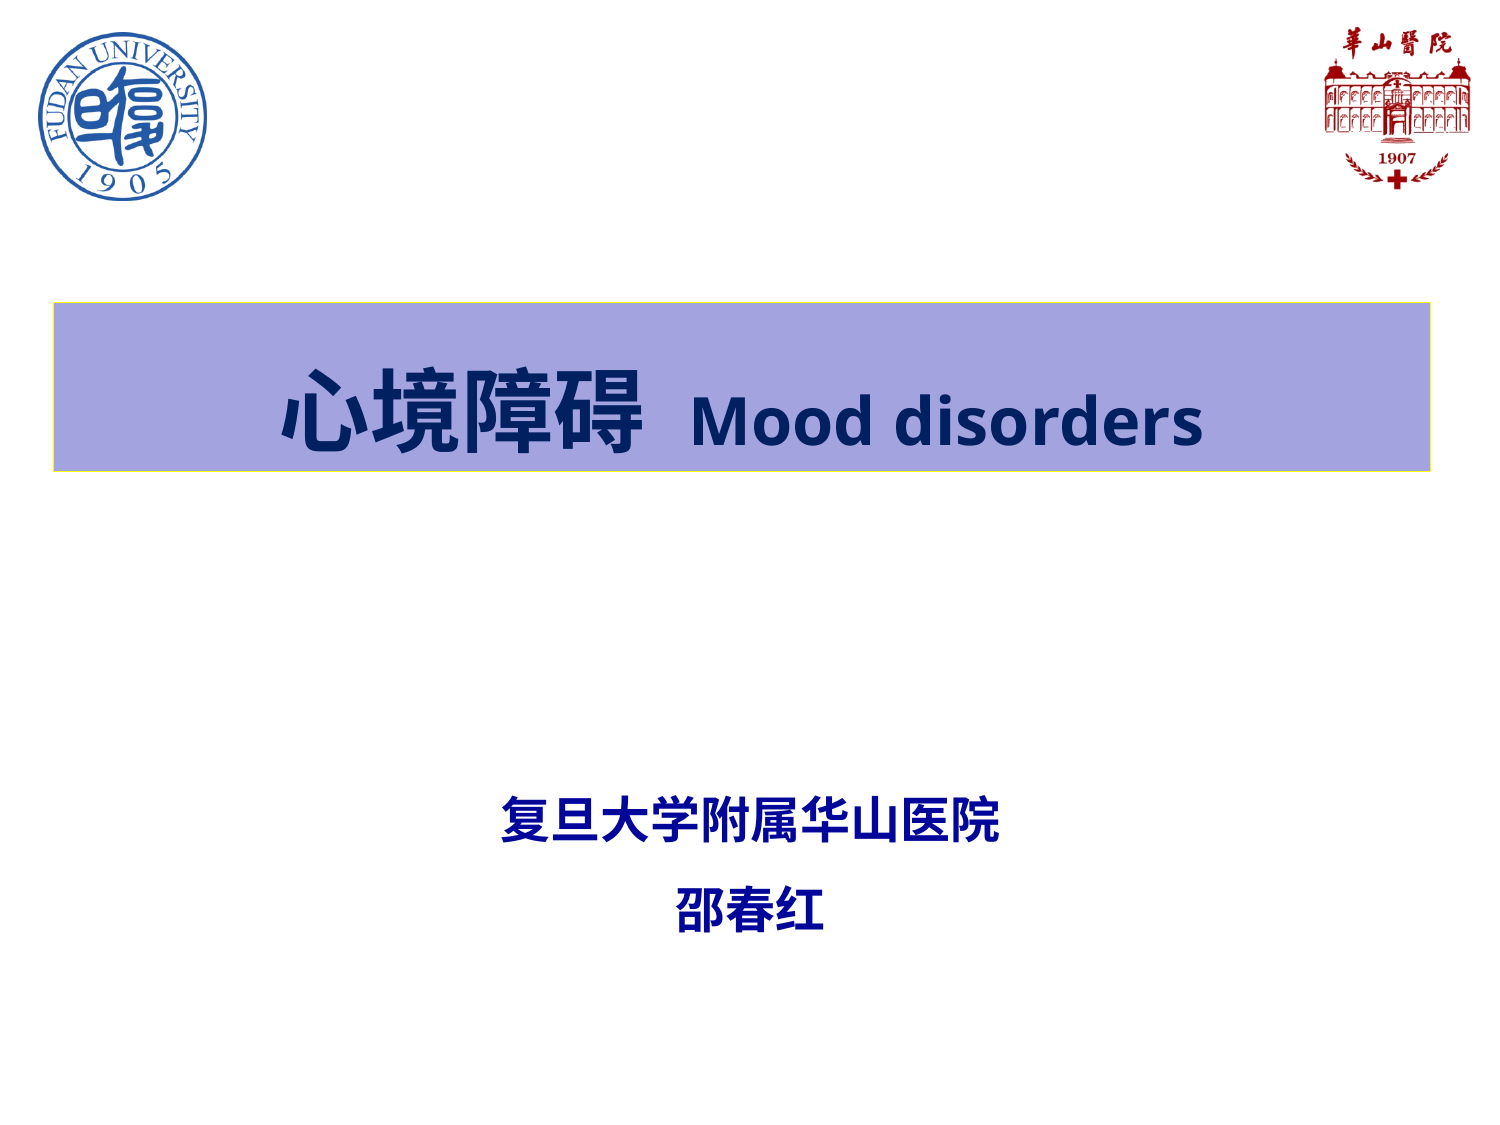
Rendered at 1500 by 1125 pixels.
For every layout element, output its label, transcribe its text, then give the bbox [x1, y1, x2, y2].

picture [38, 32, 207, 201]
text_box 心境障碍 Mood disorders [53, 302, 1431, 472]
text_box 复旦大学附属华山医院 邵春红 [312, 750, 1190, 947]
picture [1303, 14, 1491, 201]
